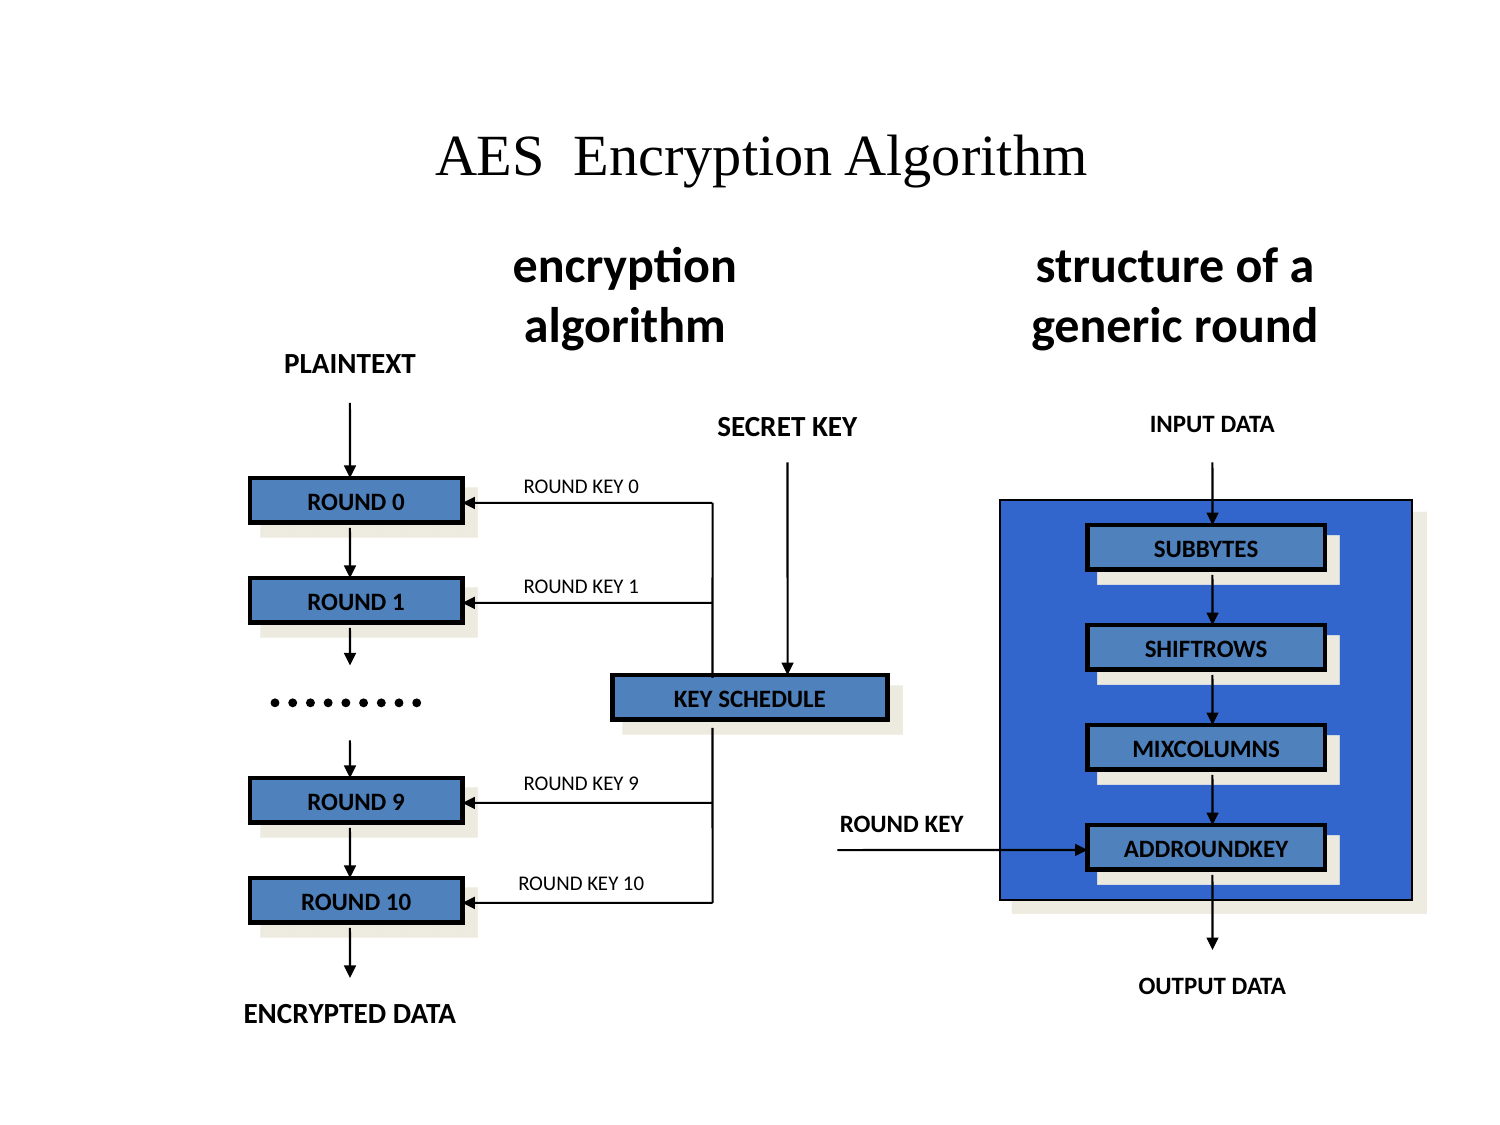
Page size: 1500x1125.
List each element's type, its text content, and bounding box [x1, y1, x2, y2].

list [75, 262, 1425, 1005]
text_box ROUND KEY [825, 800, 1013, 845]
text_box [343, 402, 357, 478]
text_box ROUND 1 [249, 577, 463, 623]
text_box MIXCOLUMNS [1087, 725, 1325, 770]
text_box [343, 740, 357, 778]
text_box ADDROUNDKEY [1087, 825, 1325, 870]
text_box [837, 843, 1088, 857]
text_box SUBBYTES [1087, 525, 1325, 570]
text_box [1206, 774, 1219, 826]
text_box ROUND KEY 1 [462, 565, 700, 606]
text_box SHIFTROWS [1087, 624, 1325, 670]
text_box [74, 45, 1425, 233]
text_box [343, 927, 357, 978]
text_box INPUT DATA [1074, 399, 1350, 445]
text_box [1206, 462, 1219, 526]
text_box [999, 851, 1212, 900]
text_box [343, 527, 357, 577]
text_box ROUND 10 [249, 877, 463, 923]
text_box SECRET KEY [662, 399, 913, 450]
text_box ROUND KEY 9 [462, 762, 700, 803]
text_box OUTPUT DATA [1074, 962, 1350, 1008]
text_box [343, 827, 357, 878]
text_box [1206, 574, 1219, 625]
text_box KEY SCHEDULE [612, 675, 888, 720]
text_box [462, 803, 543, 810]
text_box ROUND KEY 0 [462, 465, 700, 506]
text_box [1206, 874, 1219, 950]
text_box PLAINTEXT [225, 337, 475, 388]
text_box [1213, 500, 1413, 900]
text_box [999, 500, 1212, 849]
text_box ENCRYPTED DATA [199, 987, 500, 1038]
text_box [343, 627, 357, 666]
text_box [1206, 674, 1219, 725]
text_box encryption algorithm [474, 224, 775, 360]
text_box ROUND KEY 10 [462, 862, 700, 903]
text_box [462, 903, 475, 910]
text_box structure of a generic round [912, 224, 1438, 360]
text_box [781, 462, 794, 676]
text_box ROUND 9 [249, 777, 463, 823]
text_box ROUND 0 [249, 477, 463, 523]
